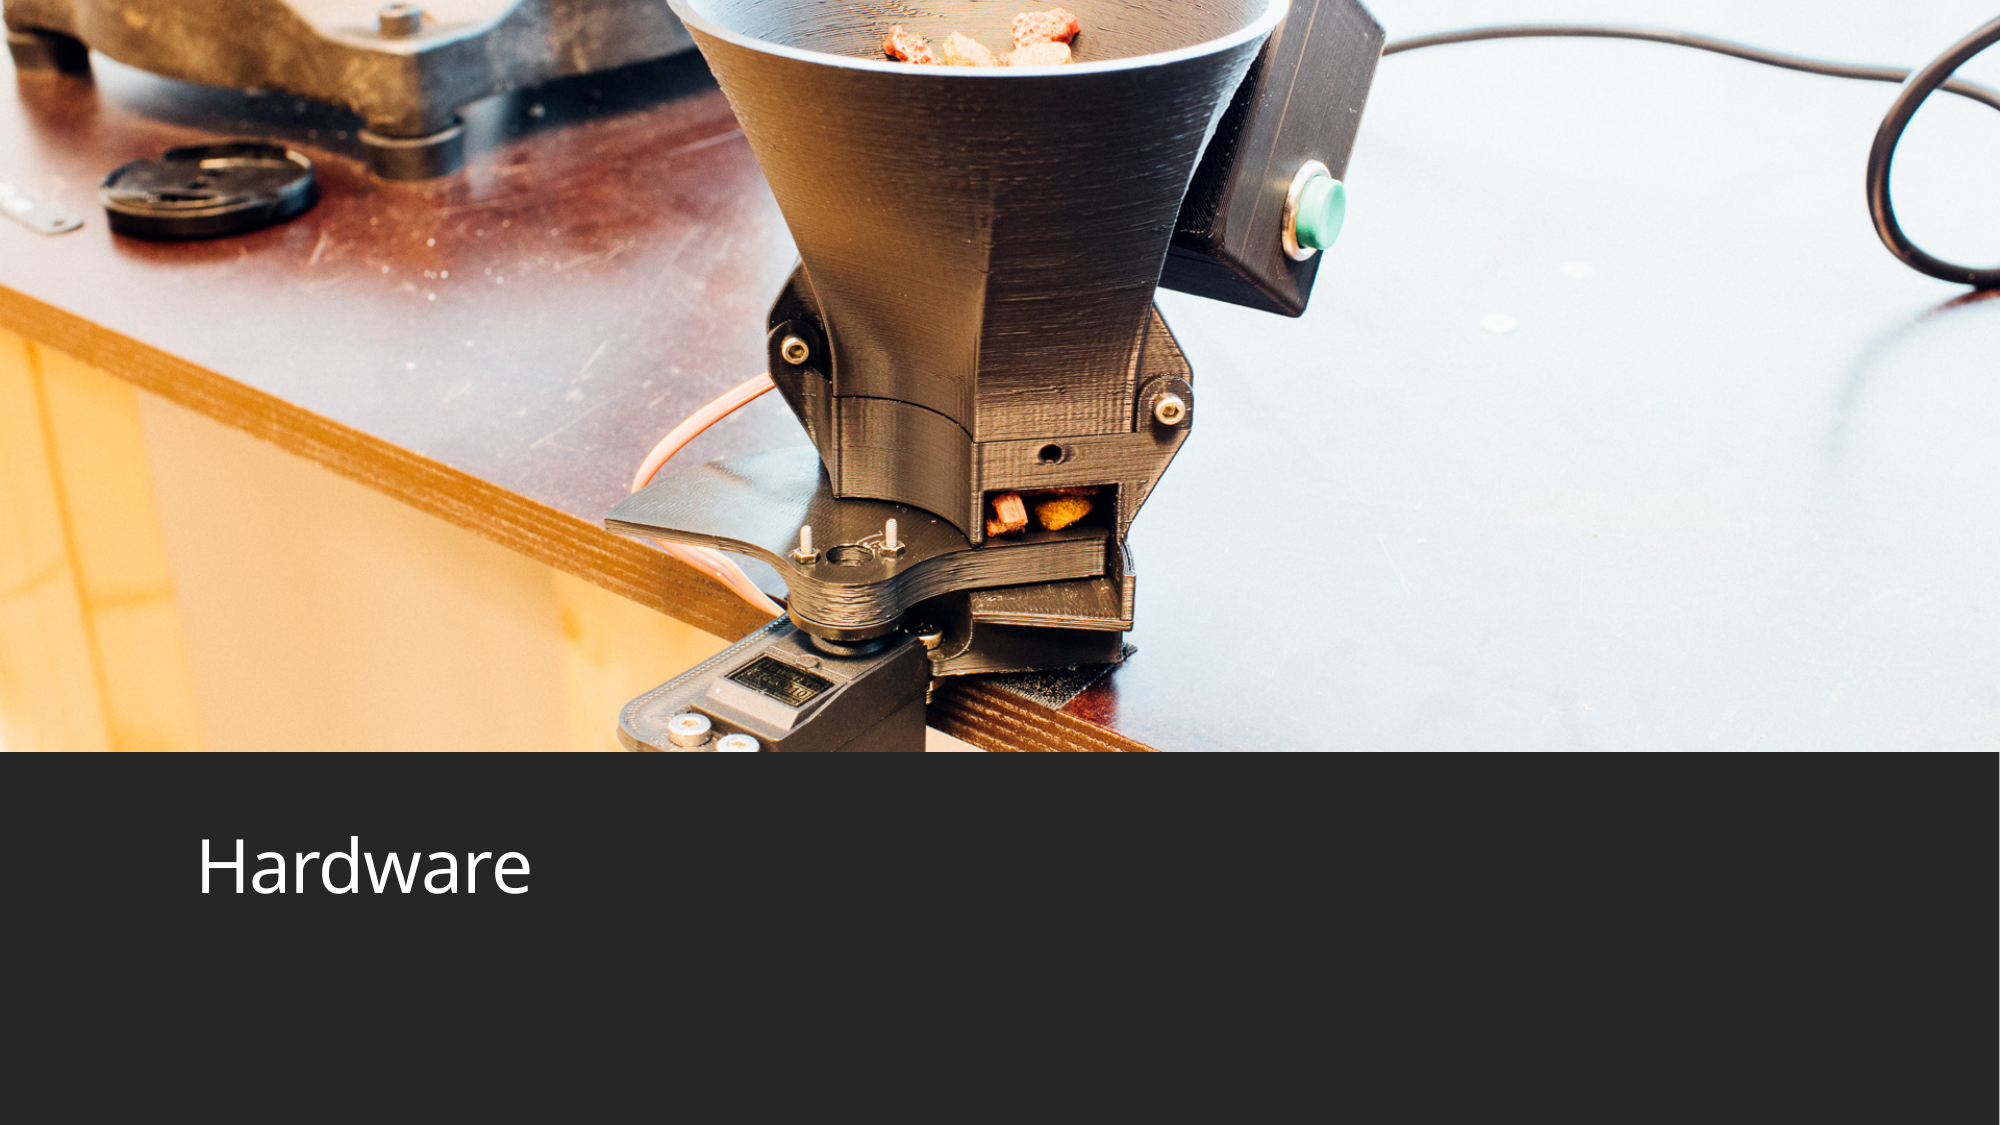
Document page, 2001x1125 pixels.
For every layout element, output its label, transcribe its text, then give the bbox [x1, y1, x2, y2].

title Hardware [180, 787, 1839, 910]
picture [0, 0, 2000, 752]
